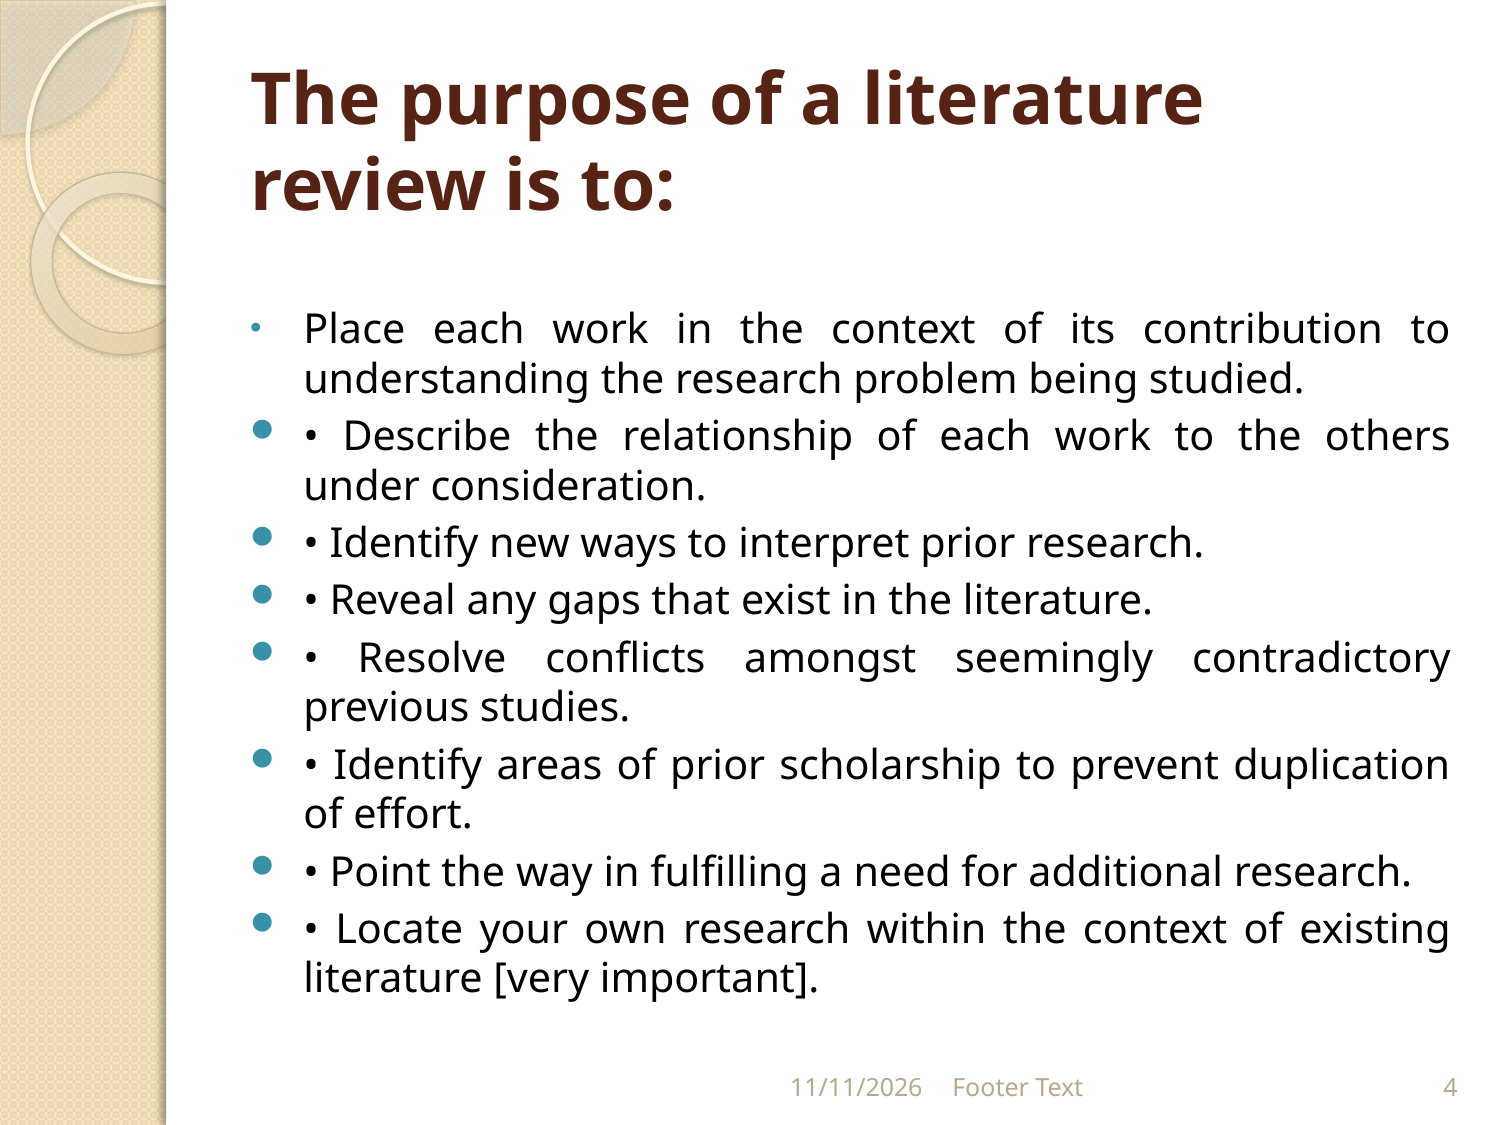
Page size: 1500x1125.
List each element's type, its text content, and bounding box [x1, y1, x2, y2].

slide_number 4 [1413, 1034, 1488, 1113]
footer Footer Text [937, 1034, 1413, 1113]
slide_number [587, 1034, 937, 1113]
list Place each work in the context of its contribution to understanding the research problem being studied. • Describe the relationship of each work to the others under consideration. • Identify new ways to interpret prior research. • Reveal any gaps that exist in the literature. • Resolve conflicts amongst seemingly contradictory previous studies. • Identify areas of prior scholarship to prevent duplication of effort. • Point the way in fulfilling a need for additional research. • Locate your own research within the context of existing literature [very important]. [235, 237, 1466, 1025]
title The purpose of a literature review is to: [235, 45, 1466, 233]
